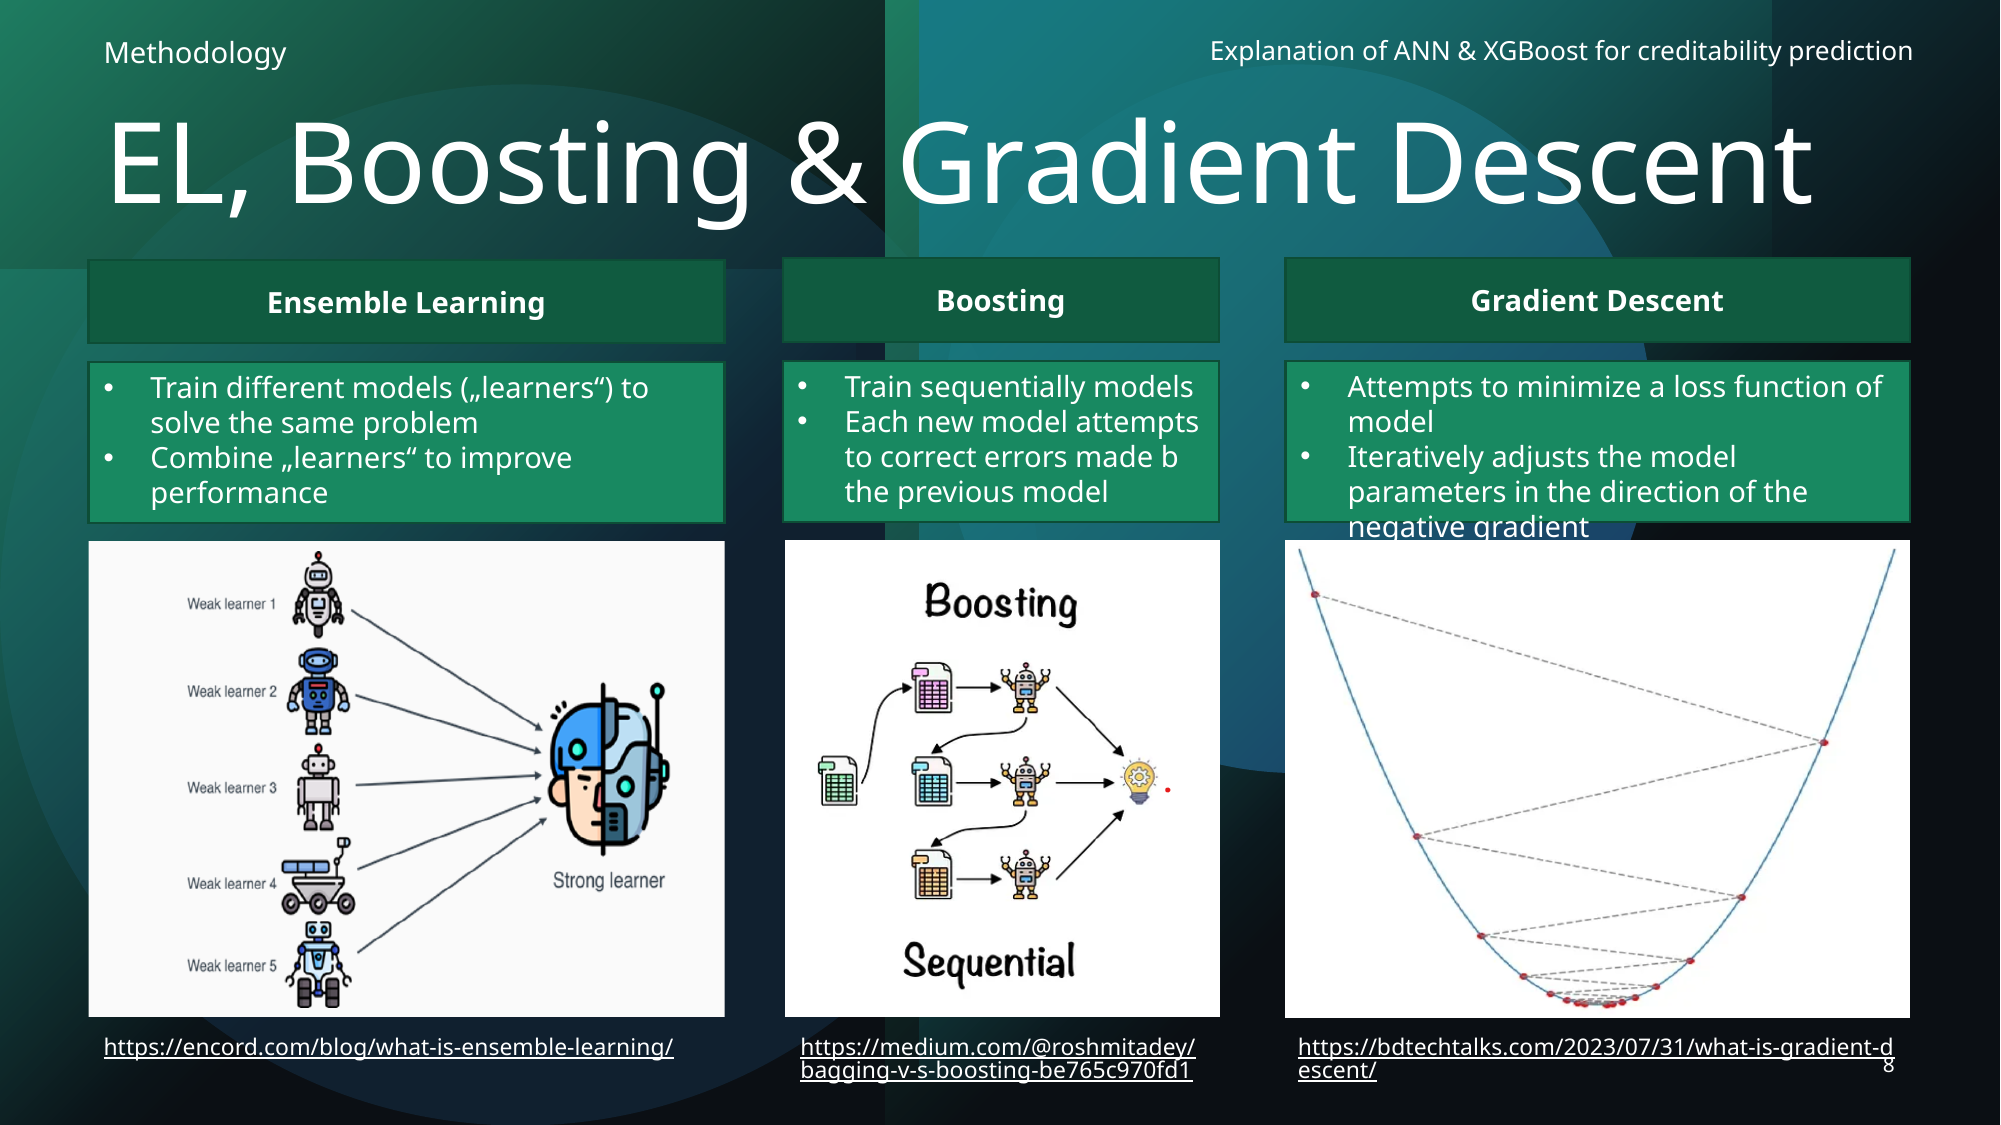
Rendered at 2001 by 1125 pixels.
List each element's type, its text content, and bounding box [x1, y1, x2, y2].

text_box https://medium.com/@roshmitadey/bagging-v-s-boosting-be765c970fd1 [785, 1025, 1222, 1125]
text_box Boosting [782, 258, 1220, 342]
picture [1285, 540, 1910, 1018]
text_box Explanation of ANN & XGBoost for creditability prediction [1178, 30, 1929, 80]
text_box https://bdtechtalks.com/2023/07/31/what-is-gradient-descent/ [1282, 1025, 1910, 1125]
text_box Train different models („learners“) to solve the same problem Combine „learners“ to improve performance [88, 362, 725, 524]
text_box Ensemble Learning [88, 259, 725, 344]
title EL, Boosting & Gradient Descent [89, 98, 1911, 263]
text_box Attempts to minimize a loss function of model Iteratively adjusts the model parameters in the direction of the negative gradient [1285, 360, 1910, 522]
picture [785, 540, 1220, 1017]
text_box Gradient Descent [1285, 258, 1910, 342]
picture [88, 541, 725, 1018]
text_box https://encord.com/blog/what-is-ensemble-learning/ [88, 1024, 725, 1099]
text_box Methodology [88, 30, 1178, 80]
text_box Train sequentially models Each new model attempts to correct errors made b the previous model [782, 360, 1220, 522]
slide_number ‹#› [1785, 1035, 1910, 1096]
